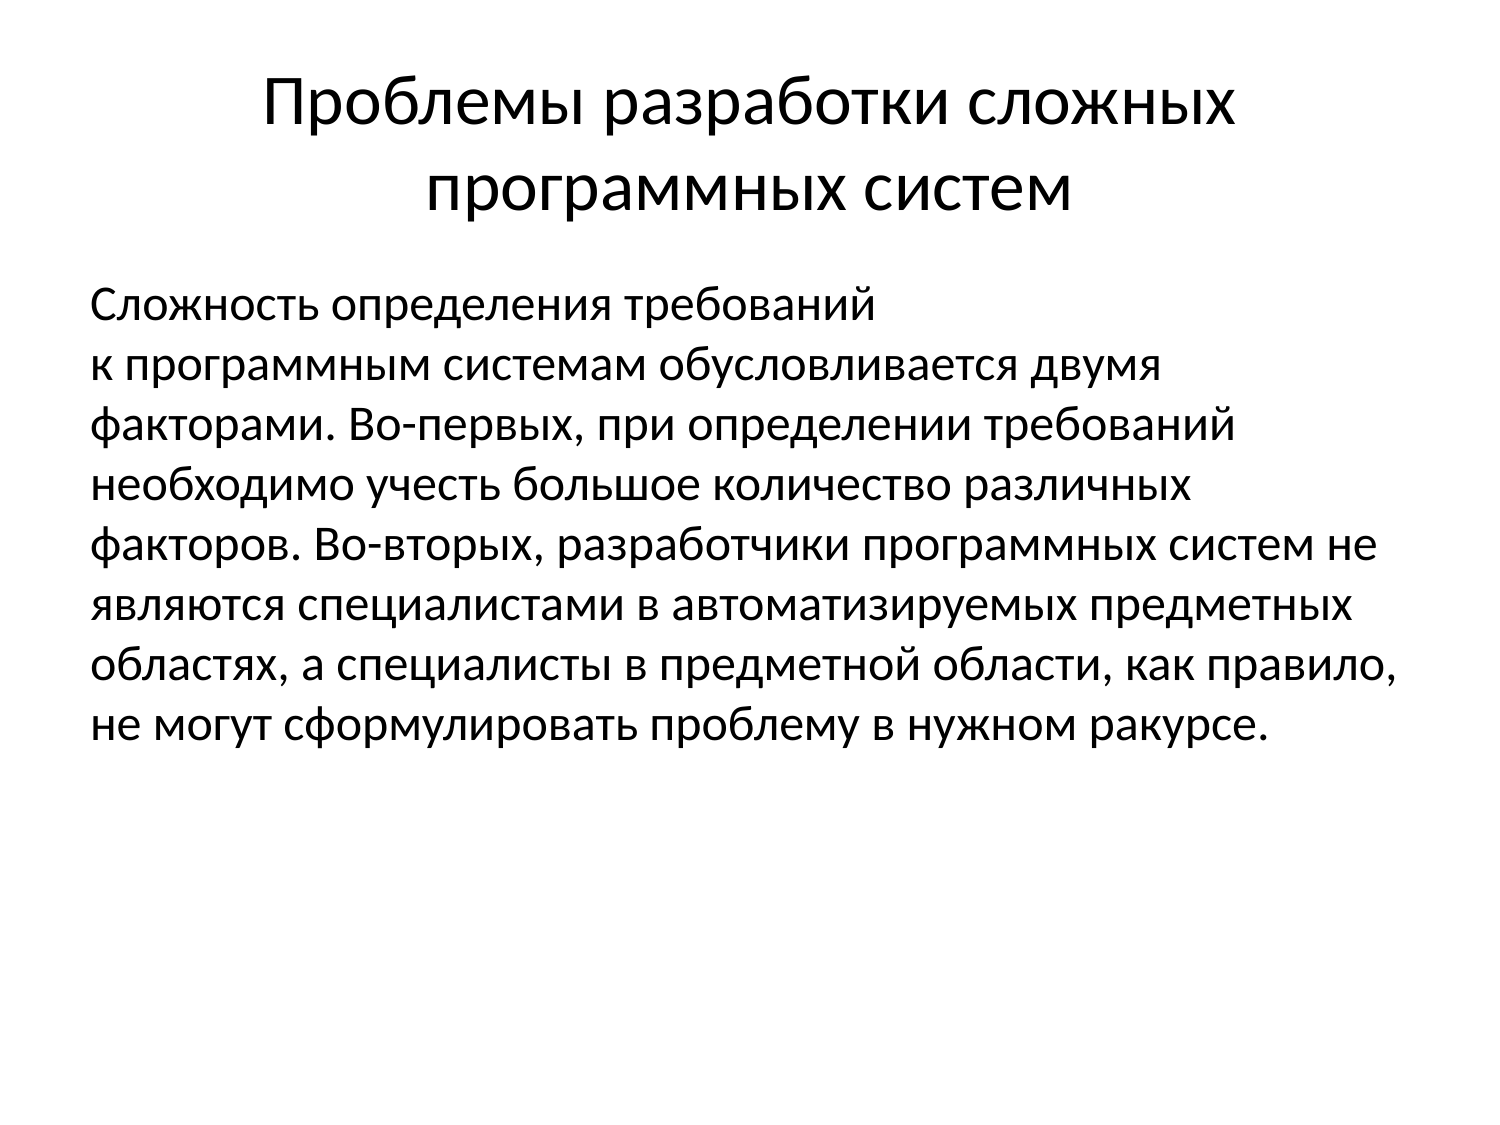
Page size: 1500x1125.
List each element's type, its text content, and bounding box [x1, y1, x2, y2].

list Сложность определения требований к программным системам обусловливается двумя факторами. Во-первых, при определении требований необходимо учесть большое количество различных факторов. Во-вторых, разработчики программных систем не являются специалистами в автоматизируемых предметных областях, а специалисты в предметной области, как правило, не могут сформулировать проблему в нужном ракурсе. [75, 262, 1425, 1005]
title Проблемы разработки сложных программных систем [75, 45, 1425, 233]
